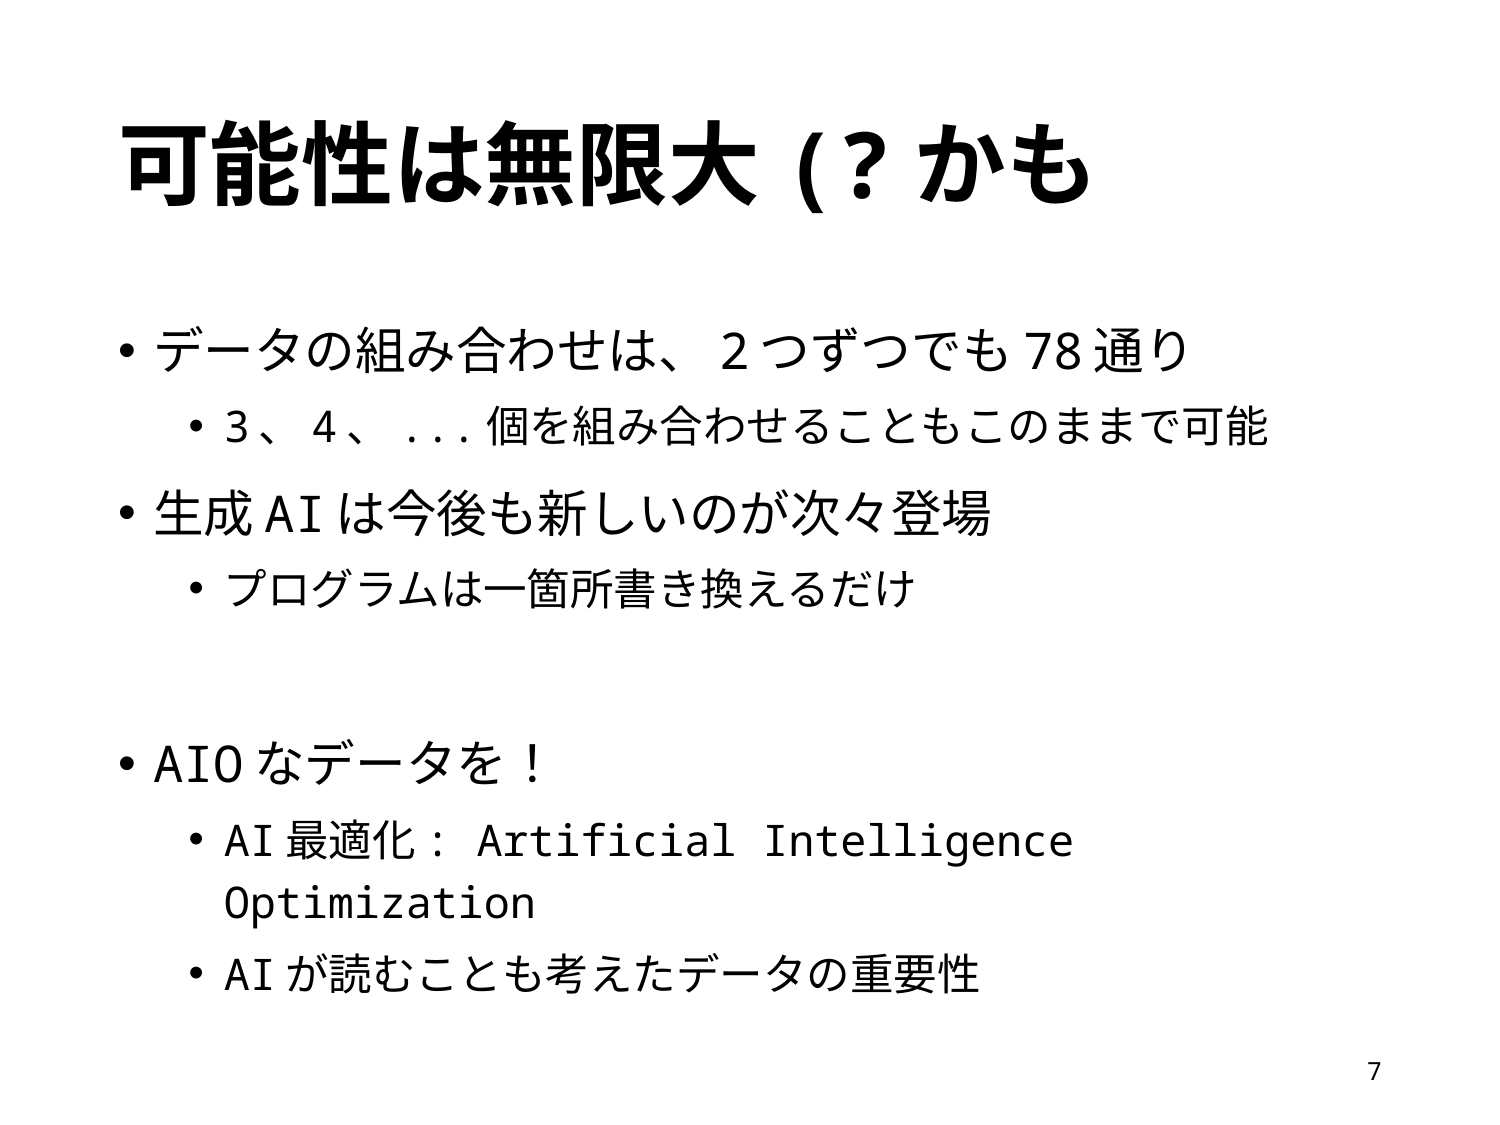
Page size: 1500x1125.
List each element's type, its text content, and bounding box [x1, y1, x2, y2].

slide_number 7 [1059, 1042, 1397, 1103]
list データの組み合わせは、2つずつでも78通り 3、4、...個を組み合わせることもこのままで可能 生成AIは今後も新しいのが次々登場 プログラムは一箇所書き換えるだけ AIOなデータを！ AI最適化: Artificial Intelligence Optimization AIが読むことも考えたデータの重要性 [103, 299, 1397, 1014]
title 可能性は無限大(?かも [103, 59, 1397, 278]
